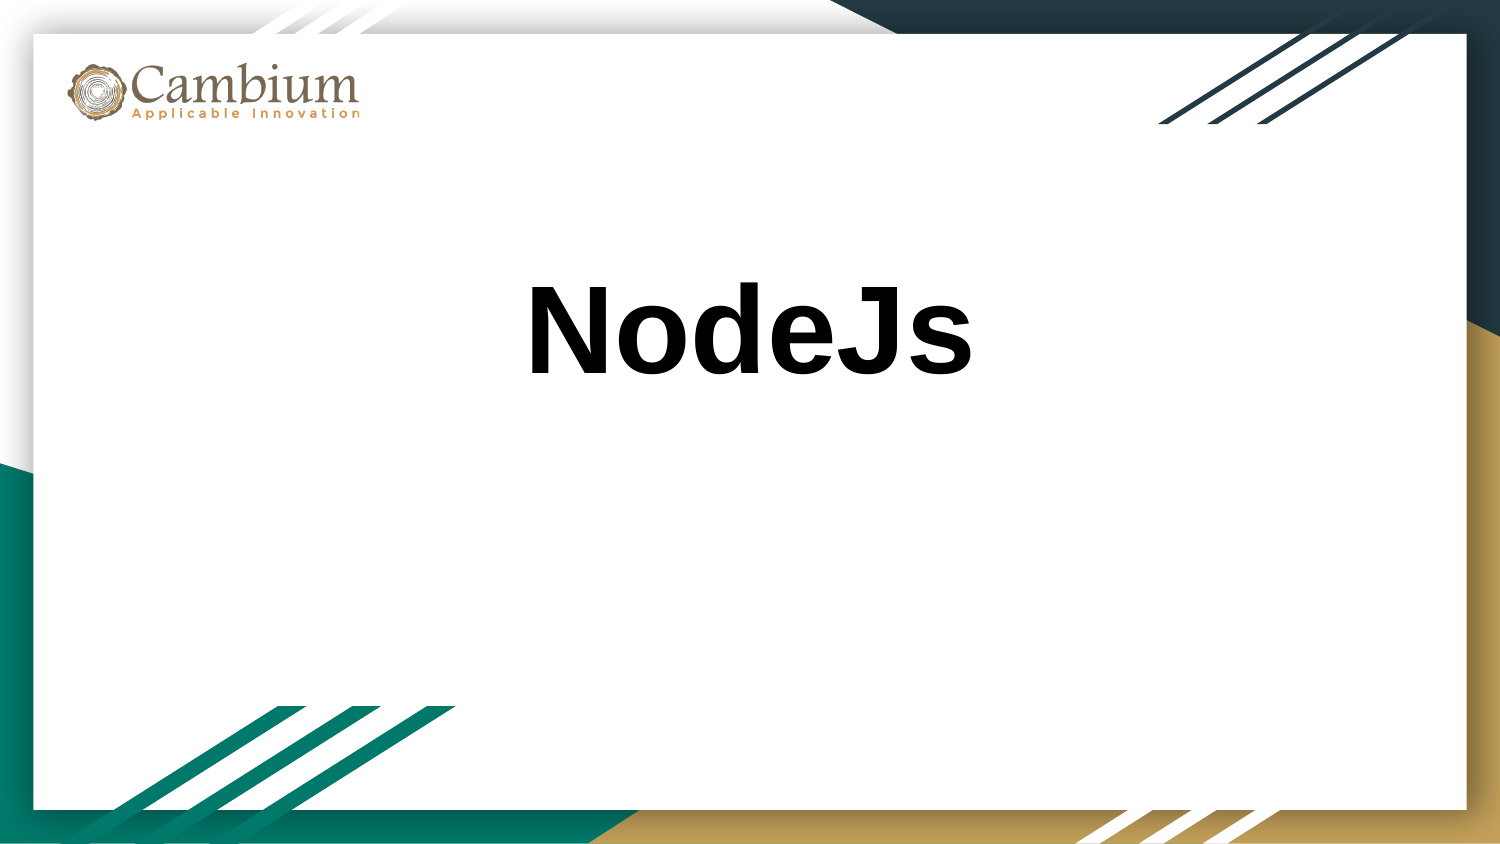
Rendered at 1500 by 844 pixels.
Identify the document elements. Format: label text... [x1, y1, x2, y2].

picture [63, 59, 364, 124]
title NodeJs [258, 233, 1242, 462]
list 33== [232, 210, 1159, 667]
